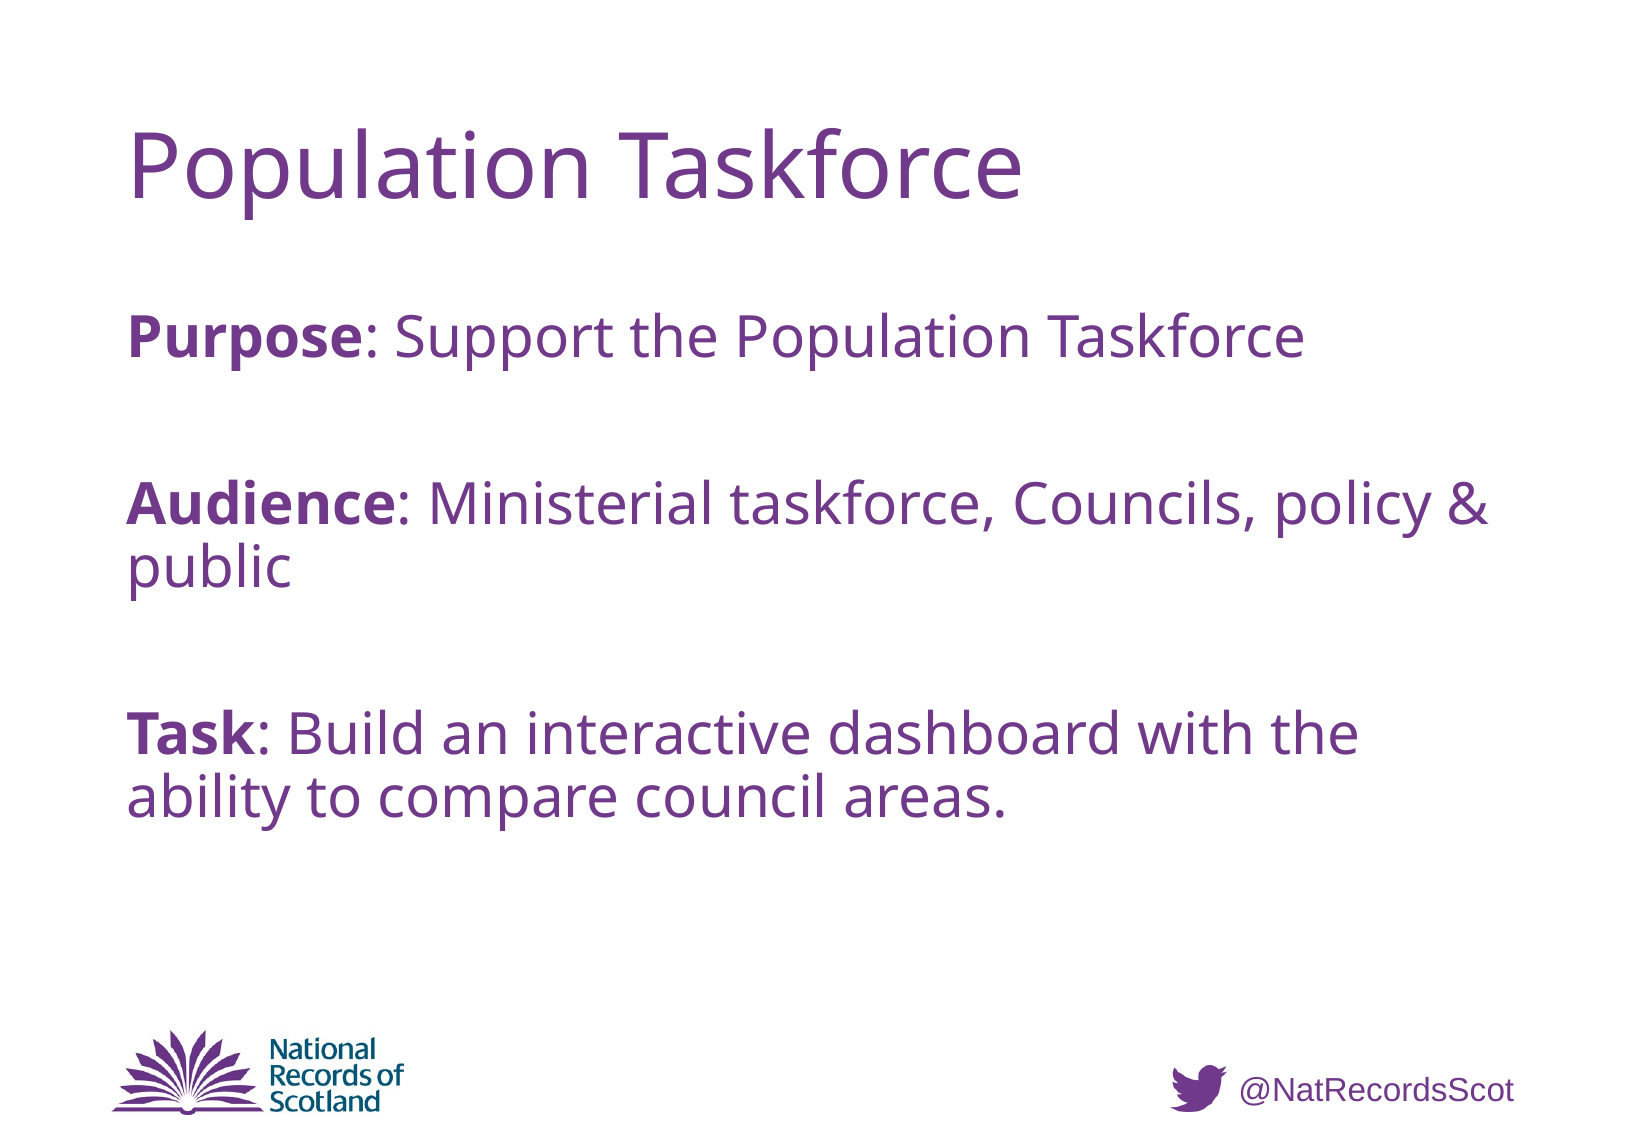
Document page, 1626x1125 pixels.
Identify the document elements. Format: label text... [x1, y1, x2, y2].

title Population Taskforce [111, 59, 1514, 278]
picture [1170, 1065, 1227, 1112]
picture [111, 1030, 404, 1115]
list Purpose: Support the Population Taskforce Audience: Ministerial taskforce, Councils, policy & public Task: Build an interactive dashboard with the ability to compare council areas. [111, 299, 1514, 1014]
